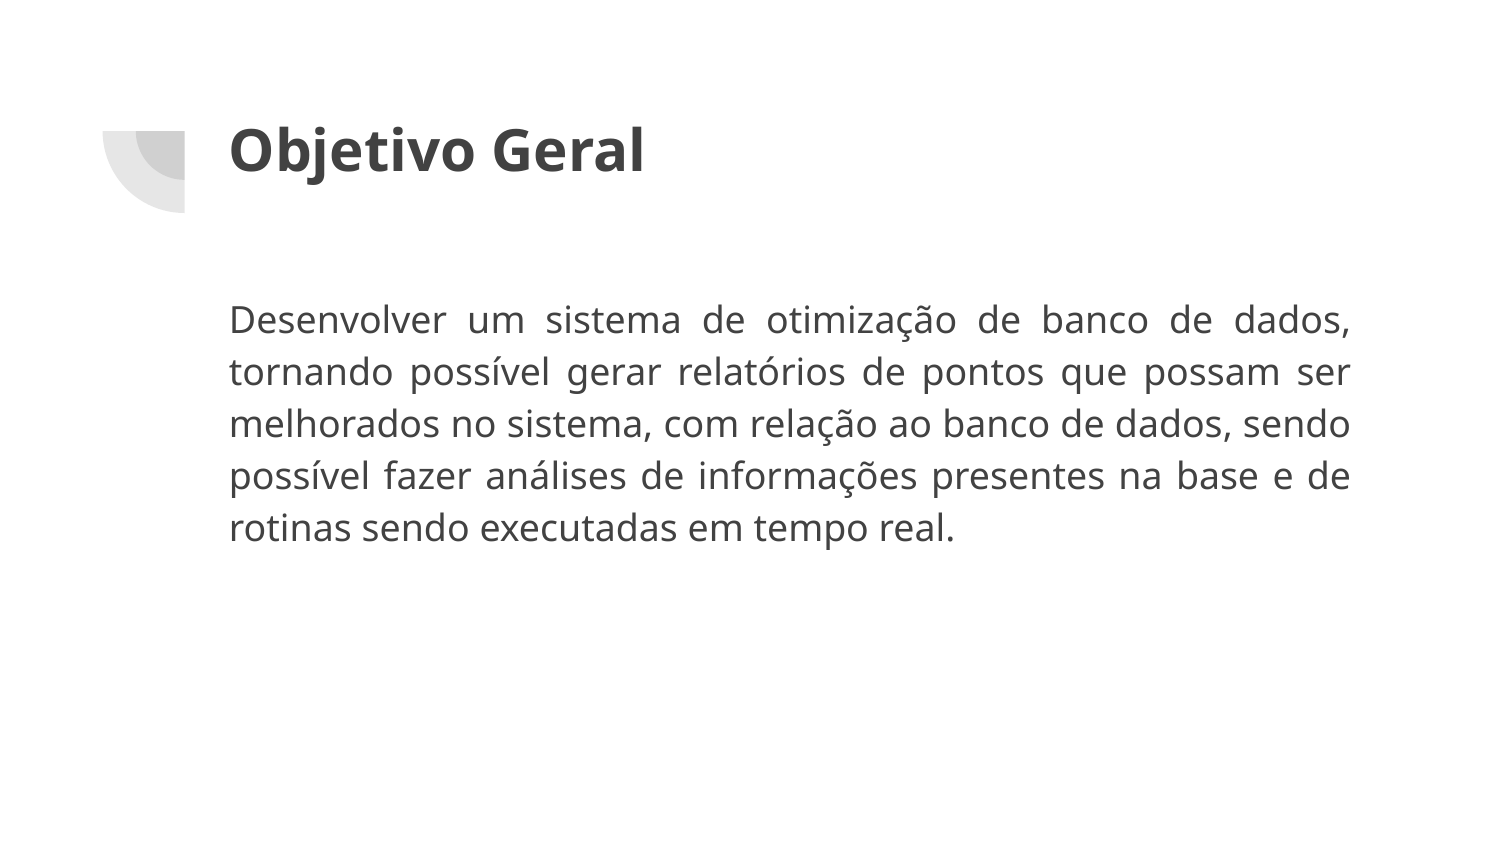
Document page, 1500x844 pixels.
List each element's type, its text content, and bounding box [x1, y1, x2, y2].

list Desenvolver um sistema de otimização de banco de dados, tornando possível gerar relatórios de pontos que possam ser melhorados no sistema, com relação ao banco de dados, sendo possível fazer análises de informações presentes na base e de rotinas sendo executadas em tempo real. [213, 274, 1368, 569]
title Objetivo Geral [213, 98, 1368, 263]
